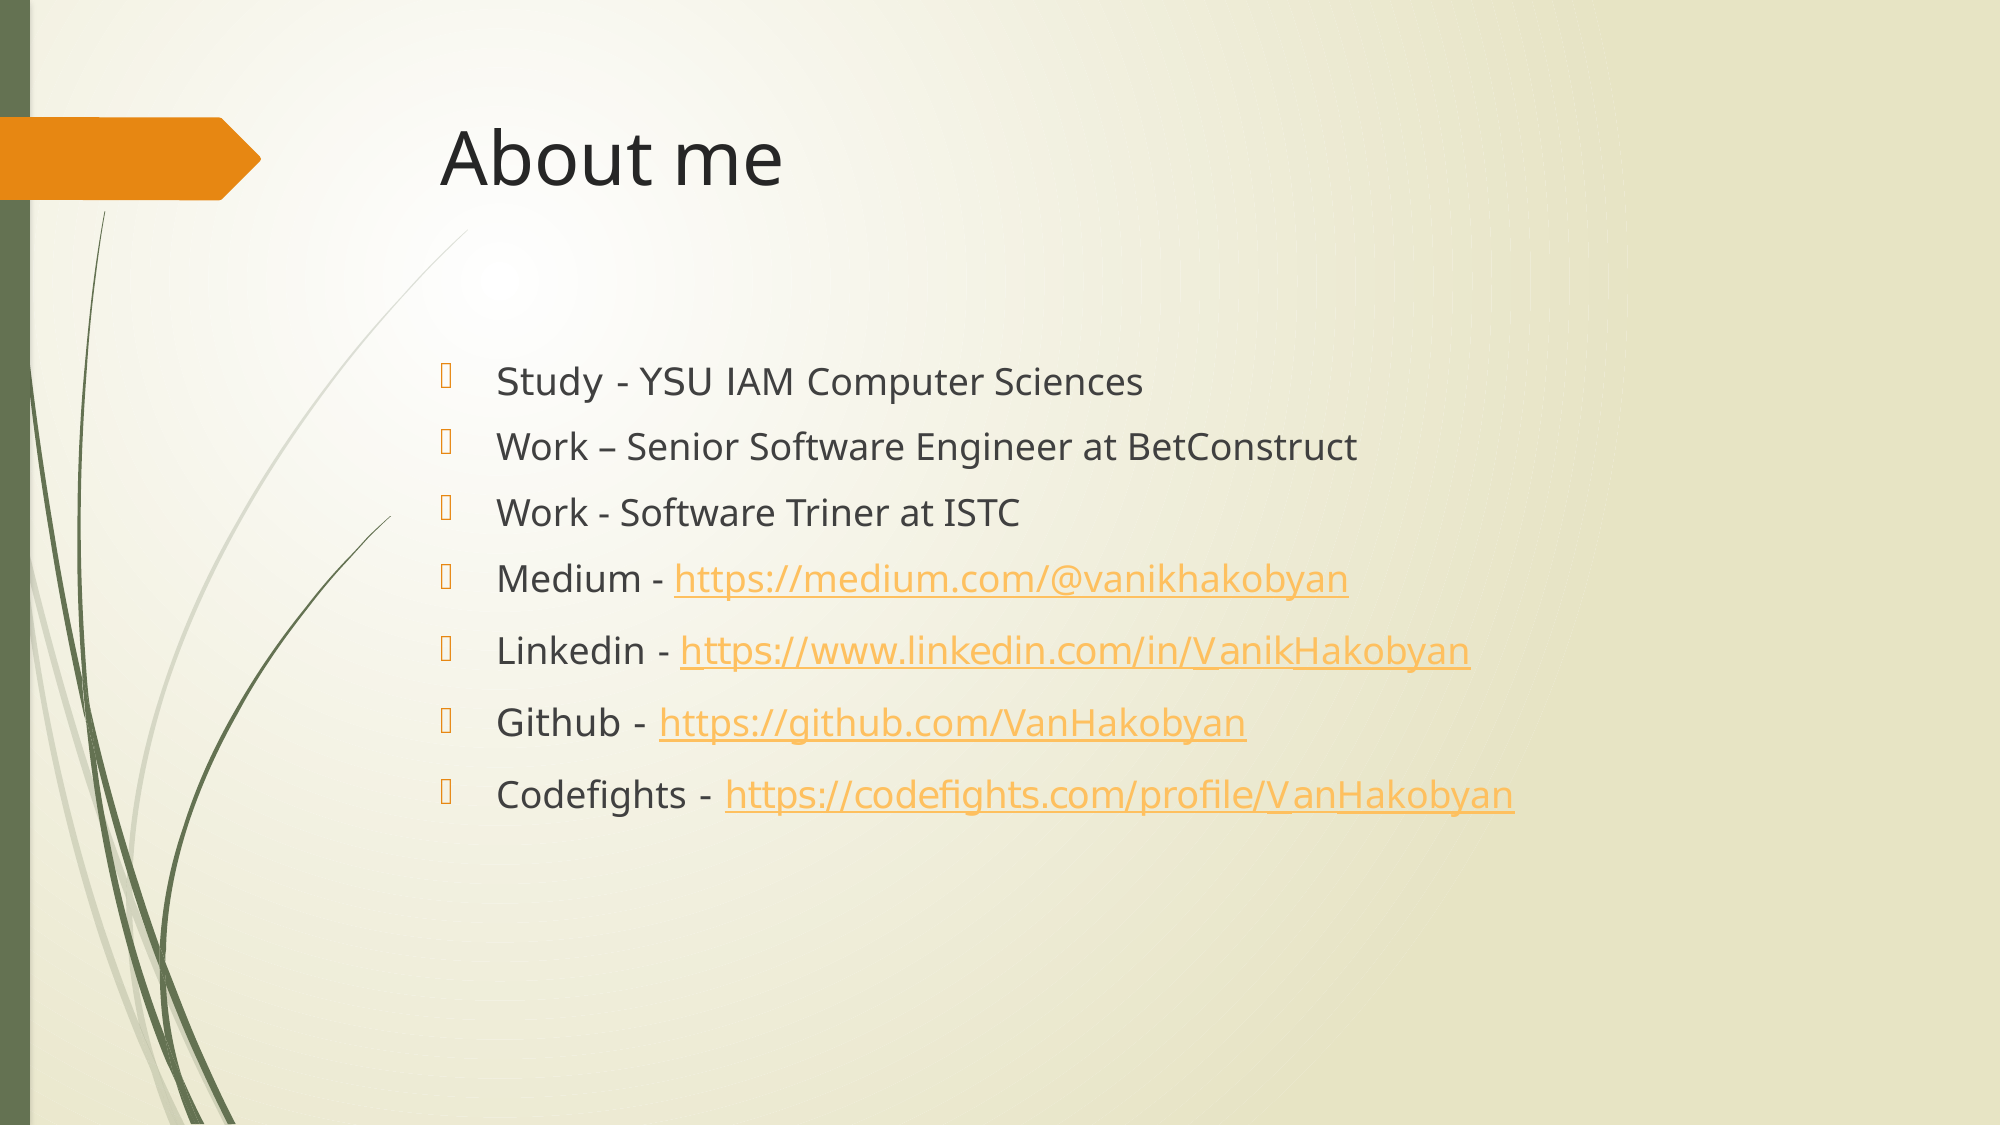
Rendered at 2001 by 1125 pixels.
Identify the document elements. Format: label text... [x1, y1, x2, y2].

list Study - YSU IAM Computer Sciences Work – Senior Software Engineer at BetConstruct Work - Software Triner at ISTC Medium - https://medium.com/@vanikhakobyan Linkedin - https://www.linkedin.com/in/VanikHakobyan Github - https://github.com/VanHakobyan Codefights - https://codefights.com/profile/VanHakobyan [424, 350, 1888, 970]
title About me [425, 102, 1888, 313]
